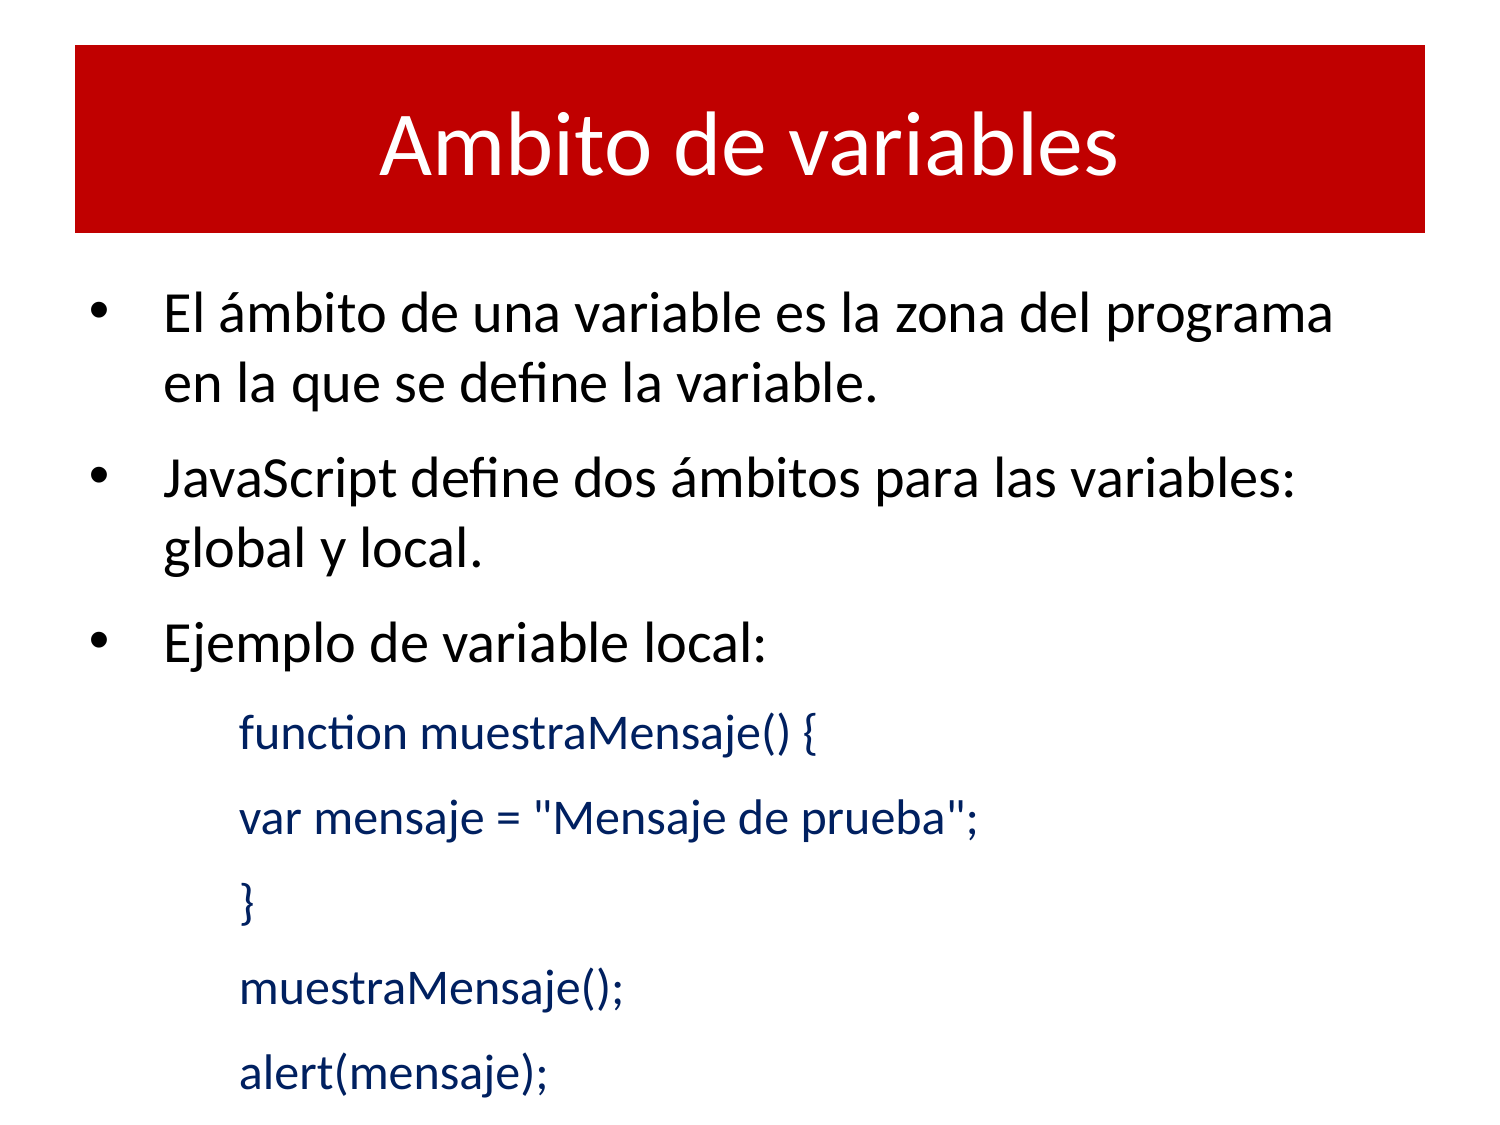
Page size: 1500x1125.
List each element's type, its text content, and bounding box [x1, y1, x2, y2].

text_box El ámbito de una variable es la zona del programa en la que se define la variable. JavaScript define dos ámbitos para las variables: global y local. Ejemplo de variable local: function muestraMensaje() { var mensaje = "Mensaje de prueba"; } muestraMensaje(); alert(mensaje); [74, 267, 1409, 1107]
title Ambito de variables [75, 45, 1425, 233]
